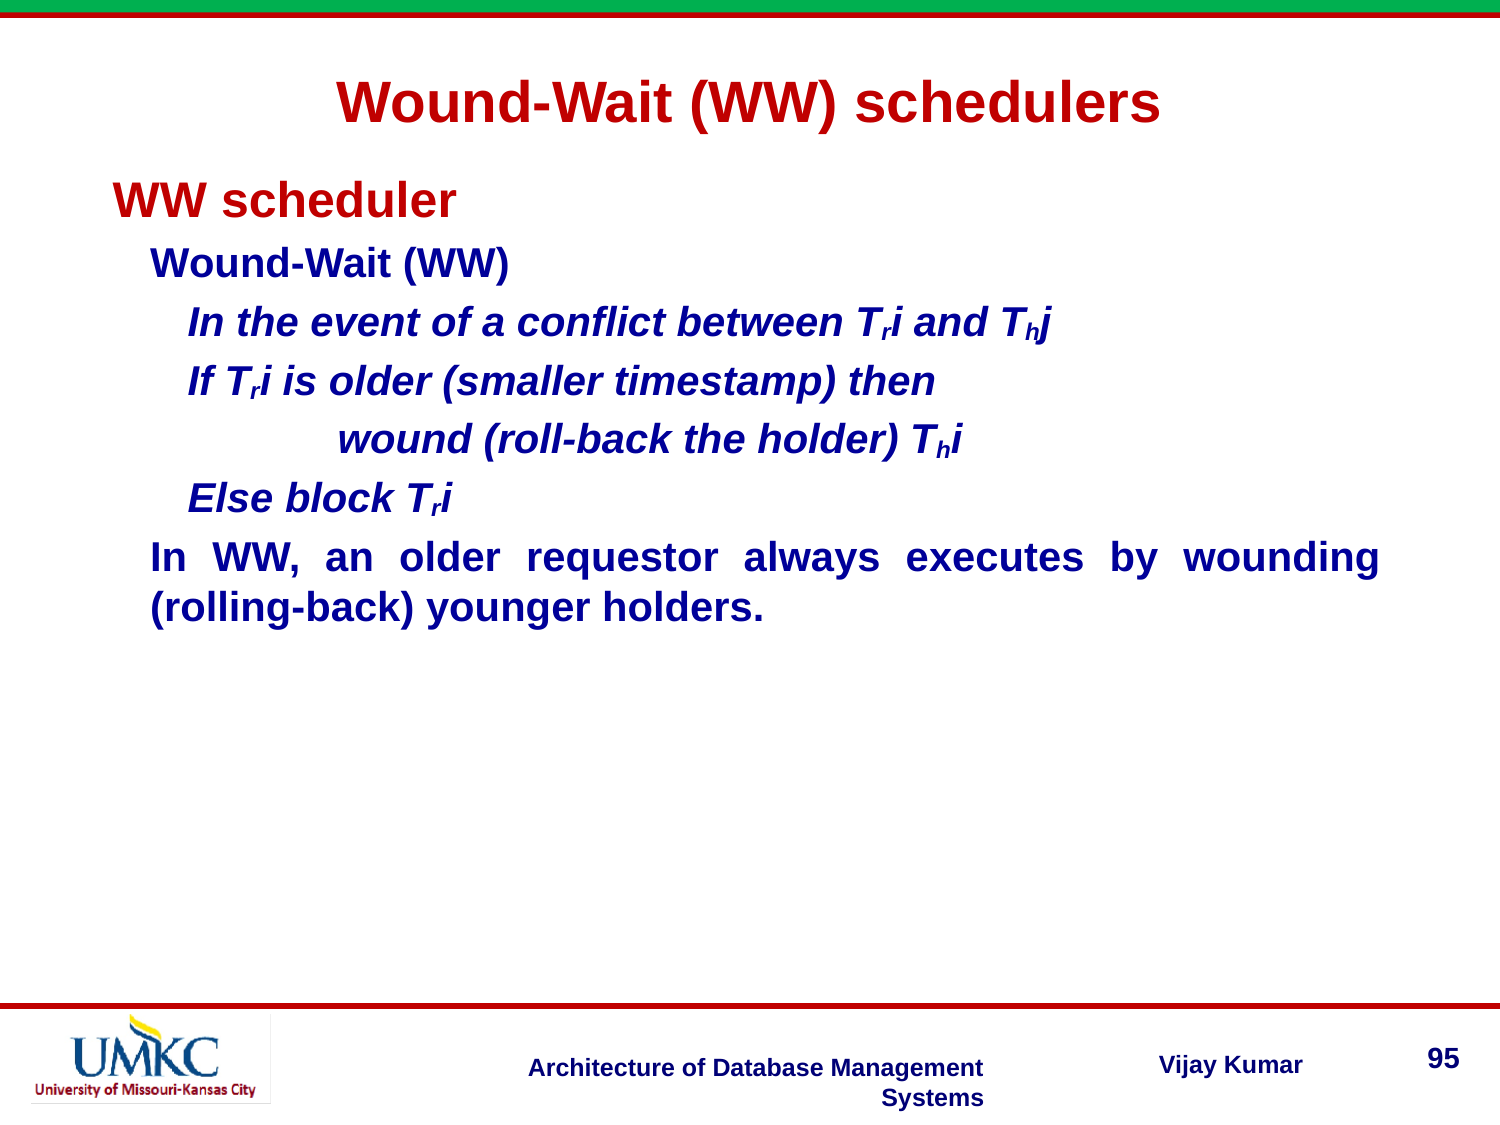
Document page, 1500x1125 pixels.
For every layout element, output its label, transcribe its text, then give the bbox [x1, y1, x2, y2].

title Wound-Wait (WW) schedulers [0, 24, 1500, 174]
list WW scheduler Wound-Wait (WW) In the event of a conflict between Tri and Thj If Tri is older (smaller timestamp) then wound (roll-back the holder) Thi Else block Tri In WW, an older requestor always executes by wounding (rolling-back) younger holders. [97, 160, 1396, 955]
slide_number 95 [1387, 1032, 1475, 1072]
picture [31, 1014, 271, 1106]
